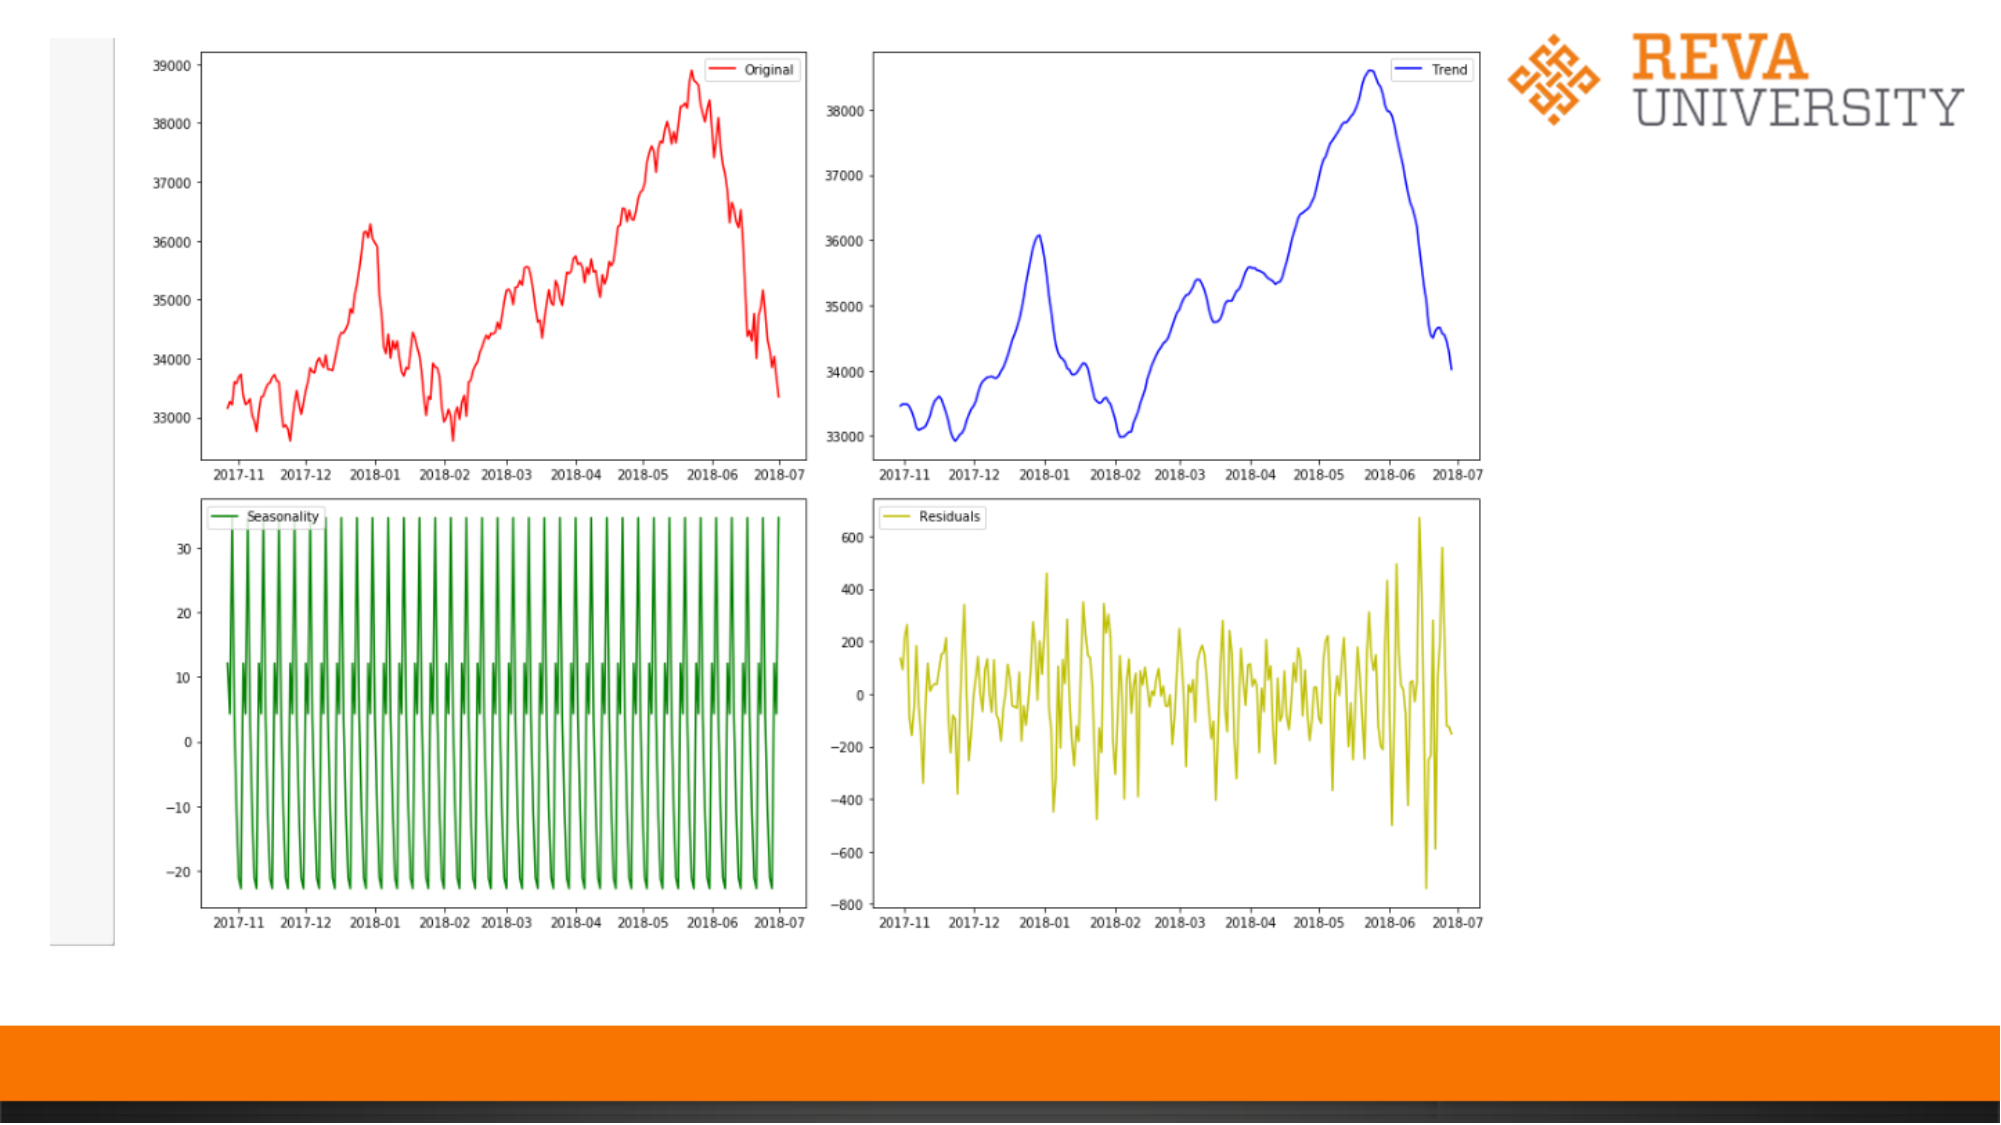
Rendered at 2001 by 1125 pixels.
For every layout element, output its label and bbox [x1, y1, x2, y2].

picture [1507, 15, 1988, 144]
picture [0, 1013, 2000, 1123]
picture [50, 38, 1496, 953]
